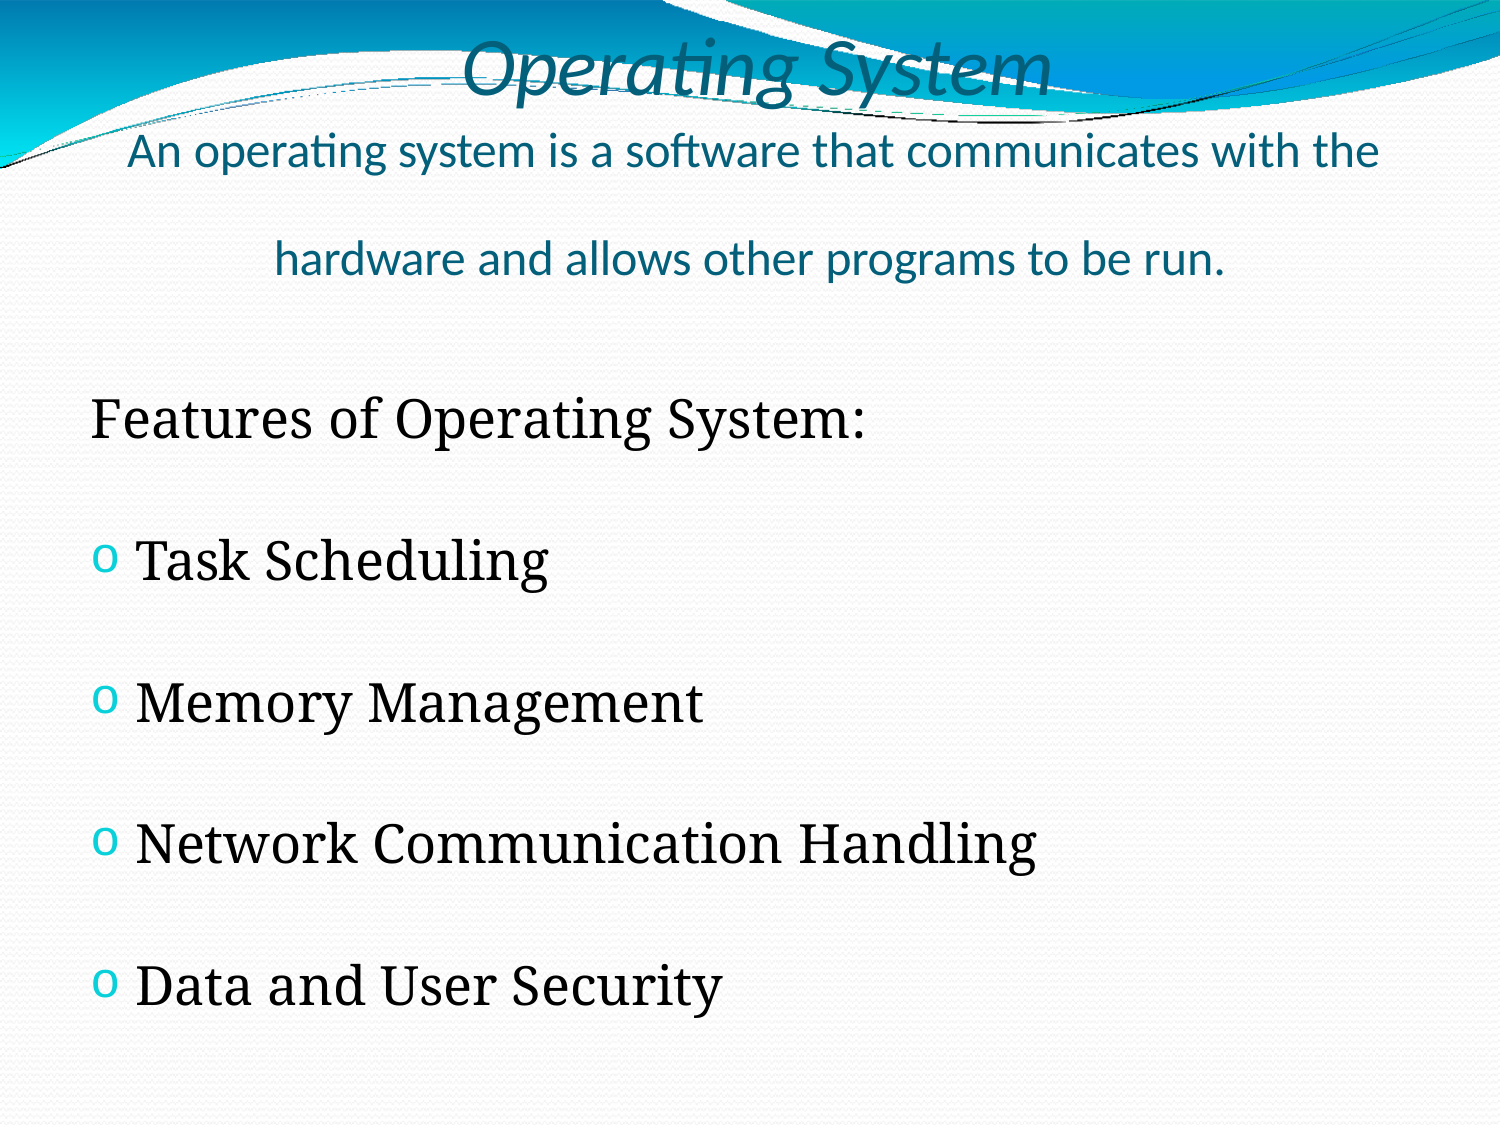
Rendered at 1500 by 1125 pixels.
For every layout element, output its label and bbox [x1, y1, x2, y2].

text_box [0, 0, 1500, 1125]
